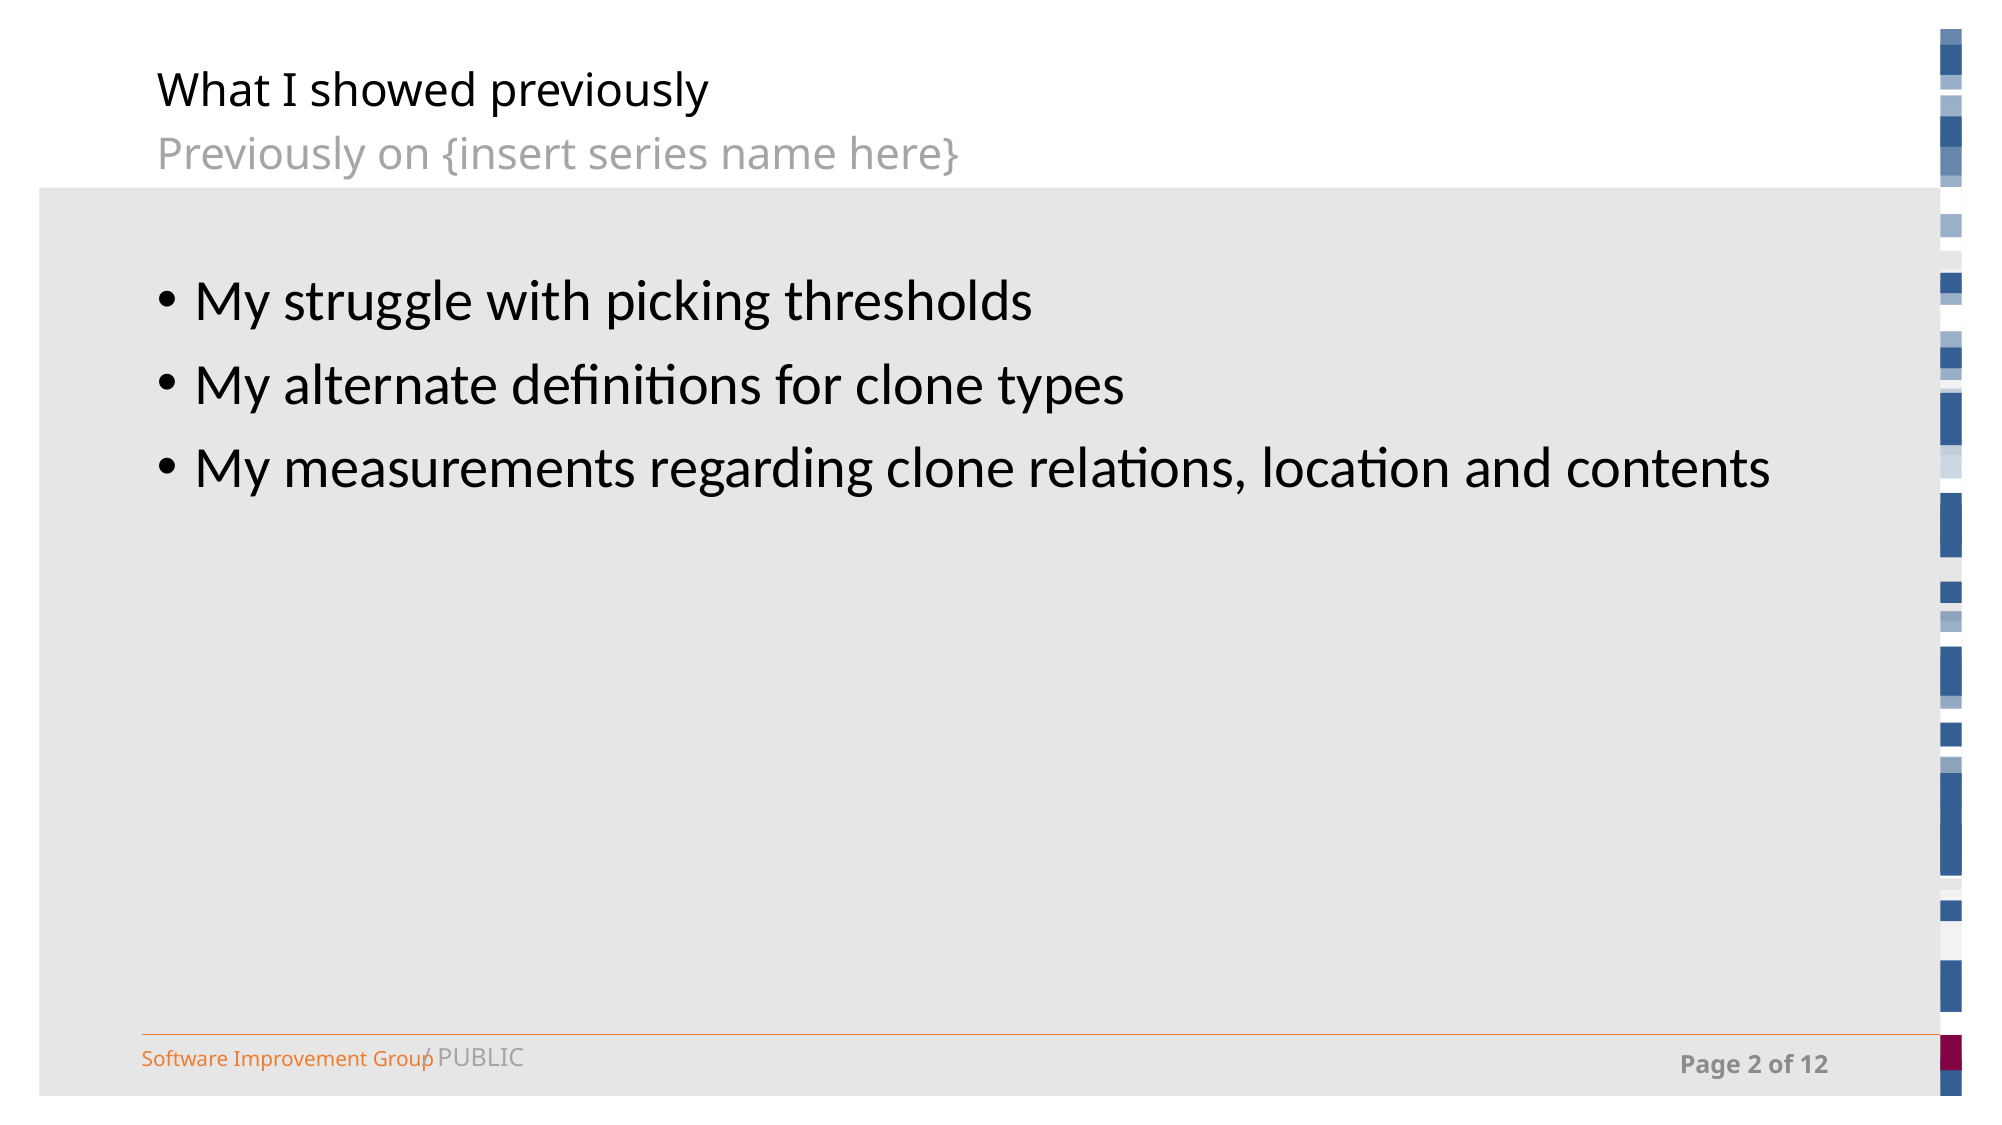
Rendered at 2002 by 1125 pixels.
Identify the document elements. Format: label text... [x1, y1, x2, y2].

list My struggle with picking thresholds My alternate definitions for clone types My measurements regarding clone relations, location and contents [141, 262, 1844, 1001]
title What I showed previously [141, 59, 1844, 124]
picture [1940, 29, 1962, 1096]
list Previously on {insert series name here} [141, 124, 1844, 189]
slide_number Page 2 of 12 [1447, 1045, 1844, 1087]
